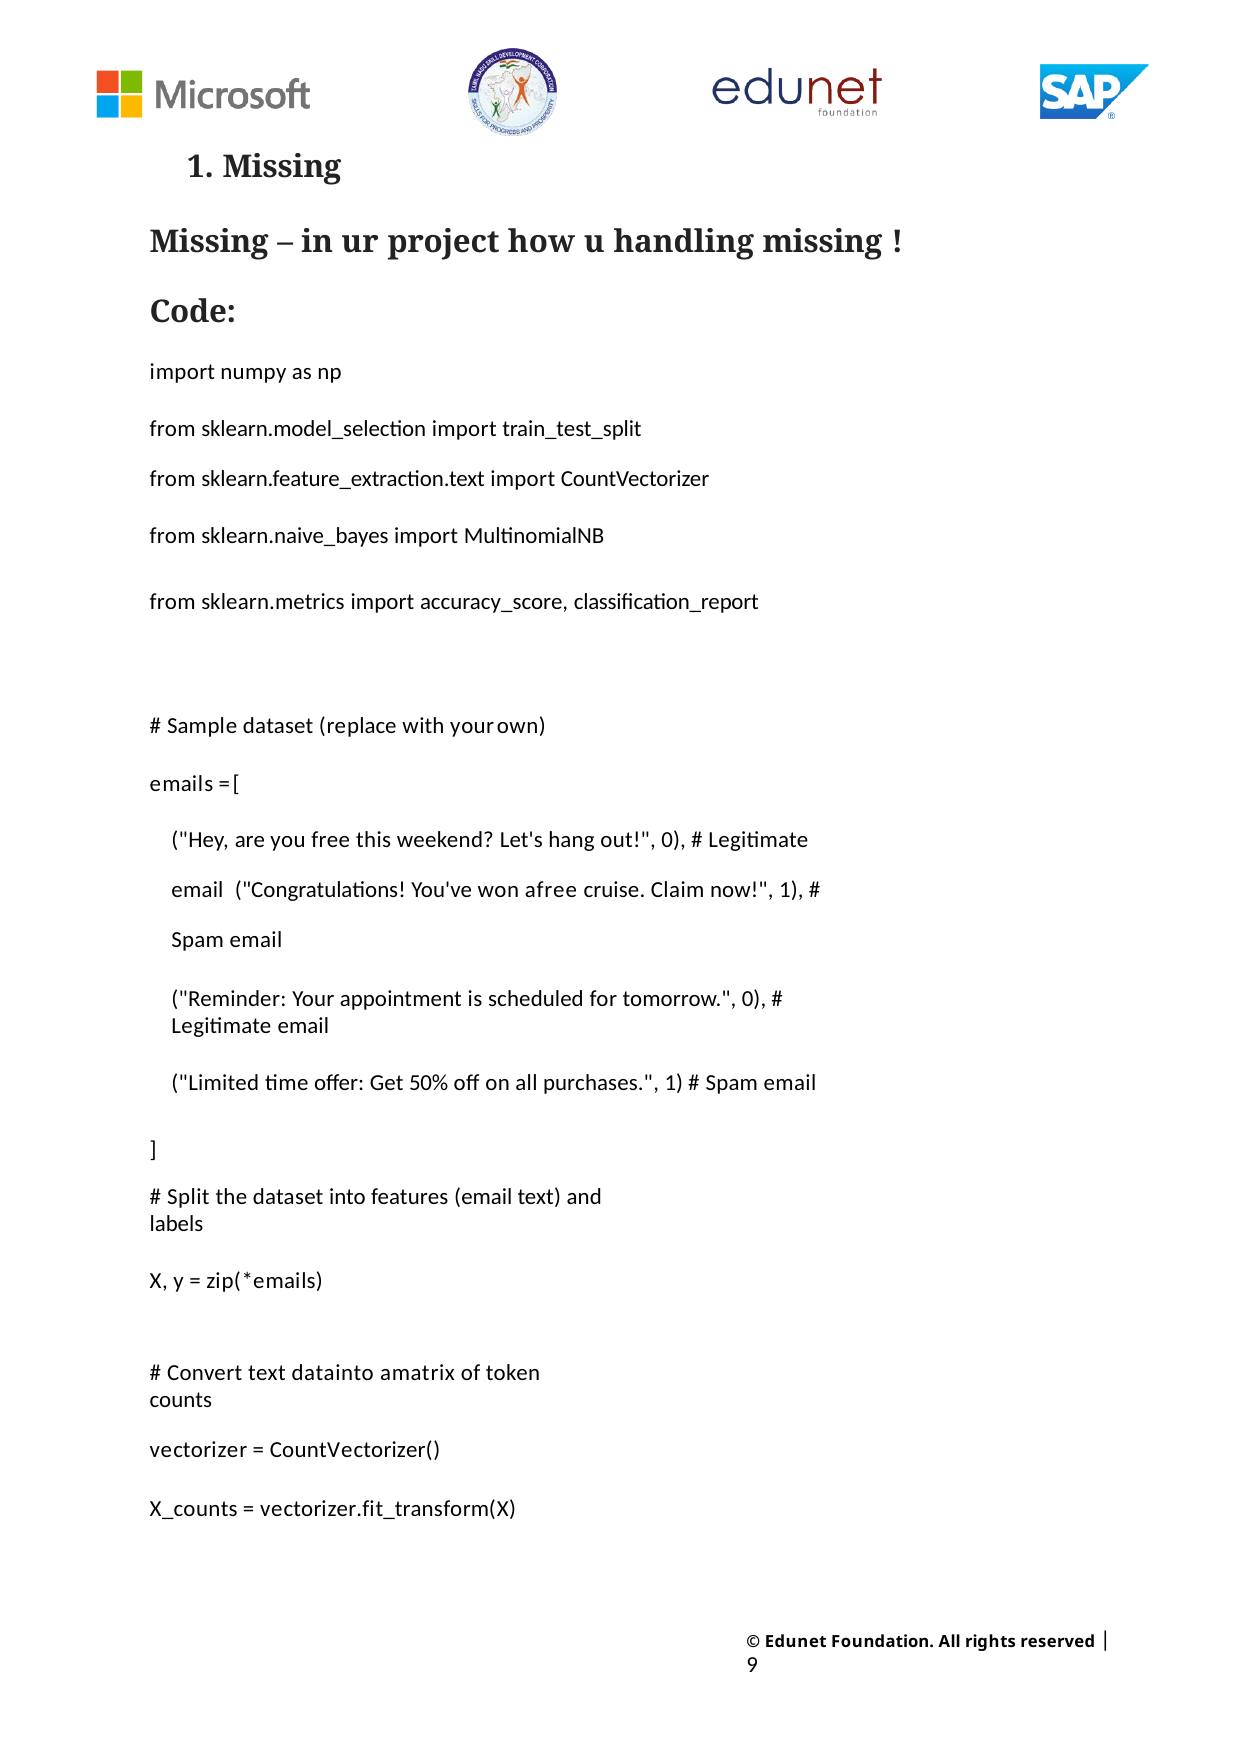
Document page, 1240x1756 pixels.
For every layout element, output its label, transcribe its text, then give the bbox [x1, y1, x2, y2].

text_box # Convert text datainto amatrix of token counts vectorizer = CountVectorizer() X_counts = vectorizer.fit_transform(X) [147, 1354, 606, 1521]
text_box # Sample dataset (replace with yourown) emails =[ ("Hey, are you free this weekend? Let's hang out!", 0), # Legitimate email ("Congratulations! You've won afree cruise. Claim now!", 1), # Spam email ("Reminder: Your appointment is scheduled for tomorrow.", 0), # Legitimate email ("Limited time offer: Get 50% off on all purchases.", 1) # Spam email ] [147, 708, 942, 1163]
picture [712, 67, 882, 116]
text_box # Split the dataset into features (email text) and labels X, y = zip(*emails) [147, 1178, 656, 1294]
slide_number © Edunet Foundation. All rights reserved |9 [744, 1626, 1114, 1756]
text_box 1. Missing Missing – in ur project how u handling missing ! Code: import numpy as np from sklearn.model_selection import train_test_split from sklearn.feature_extraction.text import CountVectorizer from sklearn.naive_bayes import MultinomialNB from sklearn.metrics import accuracy_score, classification_report [147, 144, 923, 615]
picture [468, 48, 557, 136]
picture [96, 70, 310, 118]
picture [1040, 67, 1149, 119]
